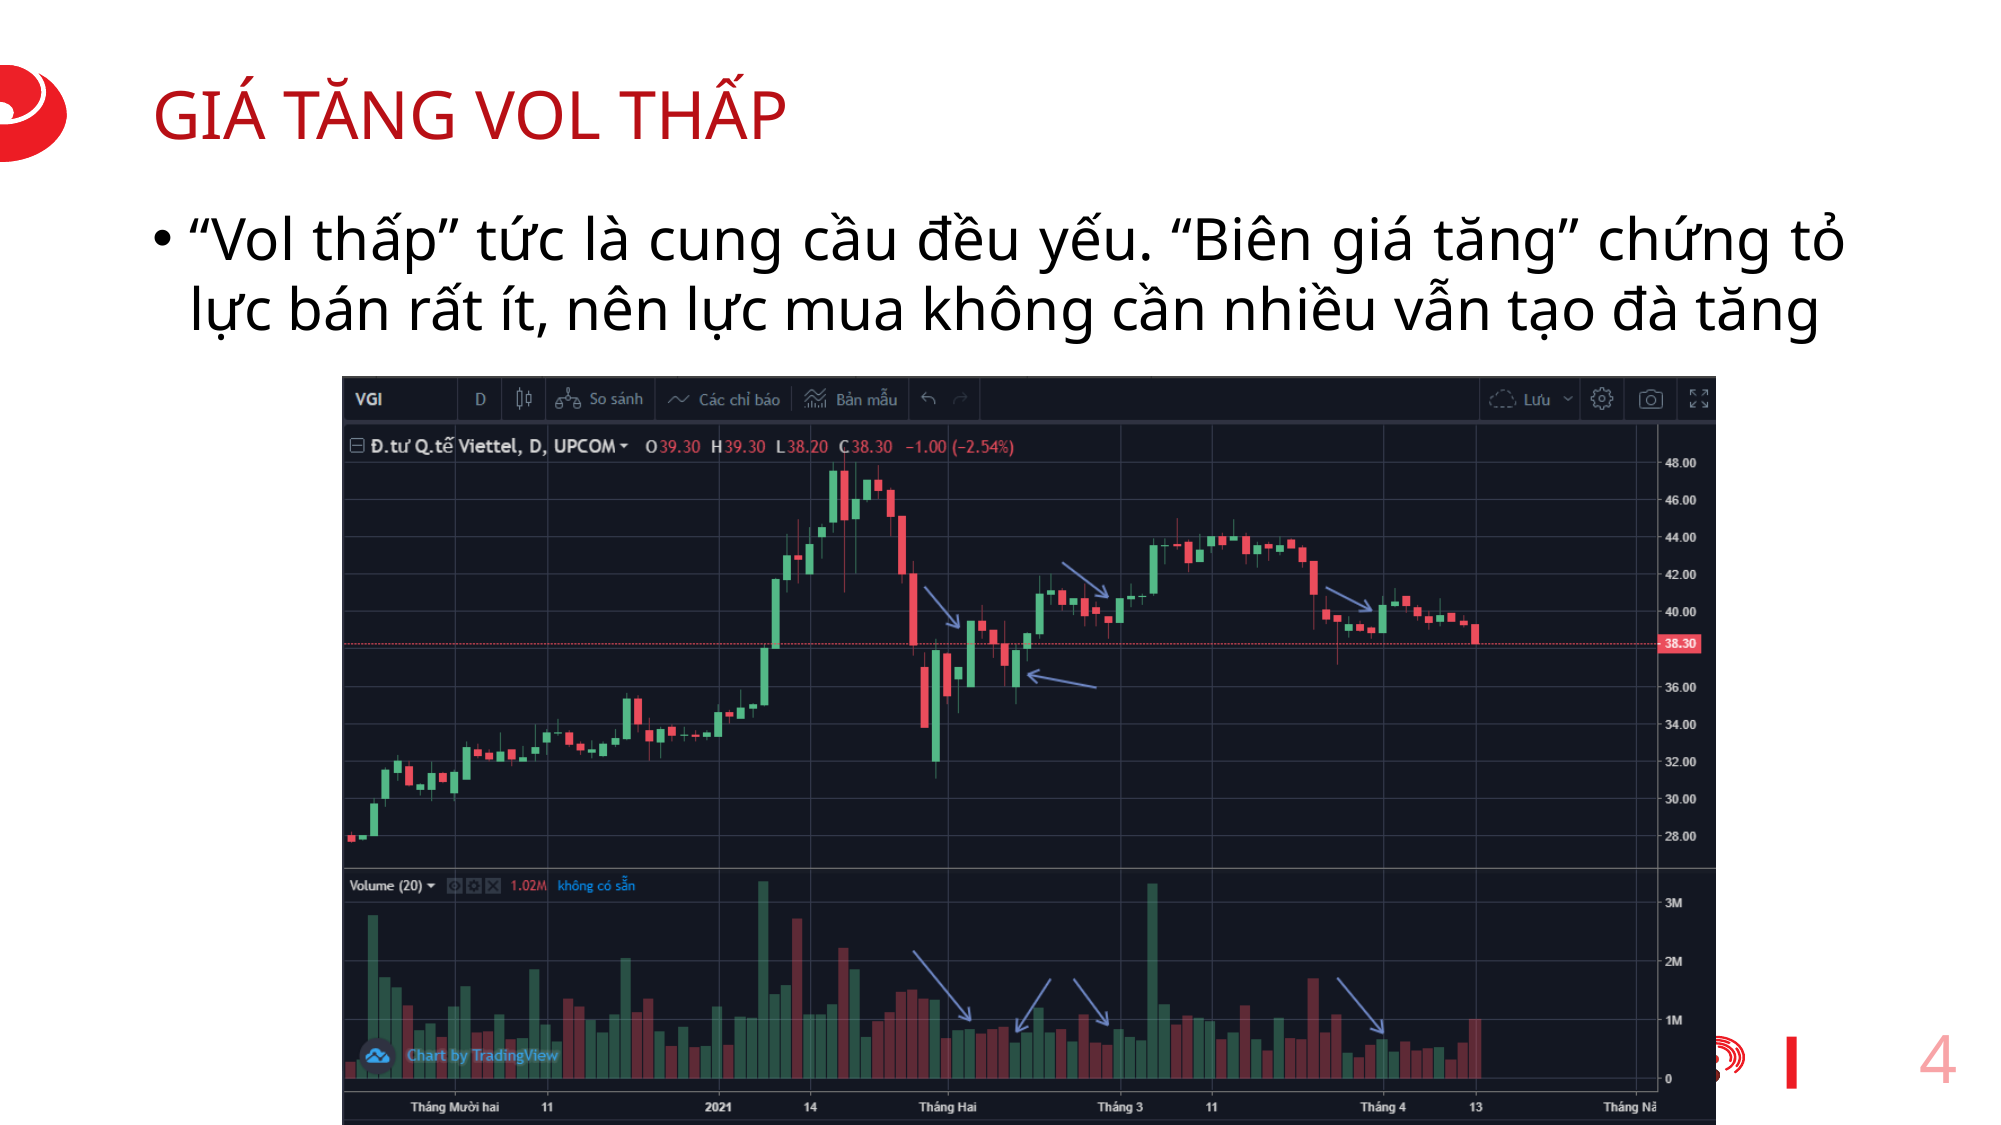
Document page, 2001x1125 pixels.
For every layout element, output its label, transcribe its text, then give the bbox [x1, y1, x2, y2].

title Giá tăng vol thấp [137, 59, 1863, 177]
list “Vol thấp” tức là cung cầu đều yếu. “Biên giá tăng” chứng tỏ lực bán rất ít, nên lực mua không cần nhiều vẫn tạo đà tăng [137, 195, 1863, 961]
picture [342, 376, 1720, 1125]
slide_number 4 [1784, 1022, 1973, 1103]
